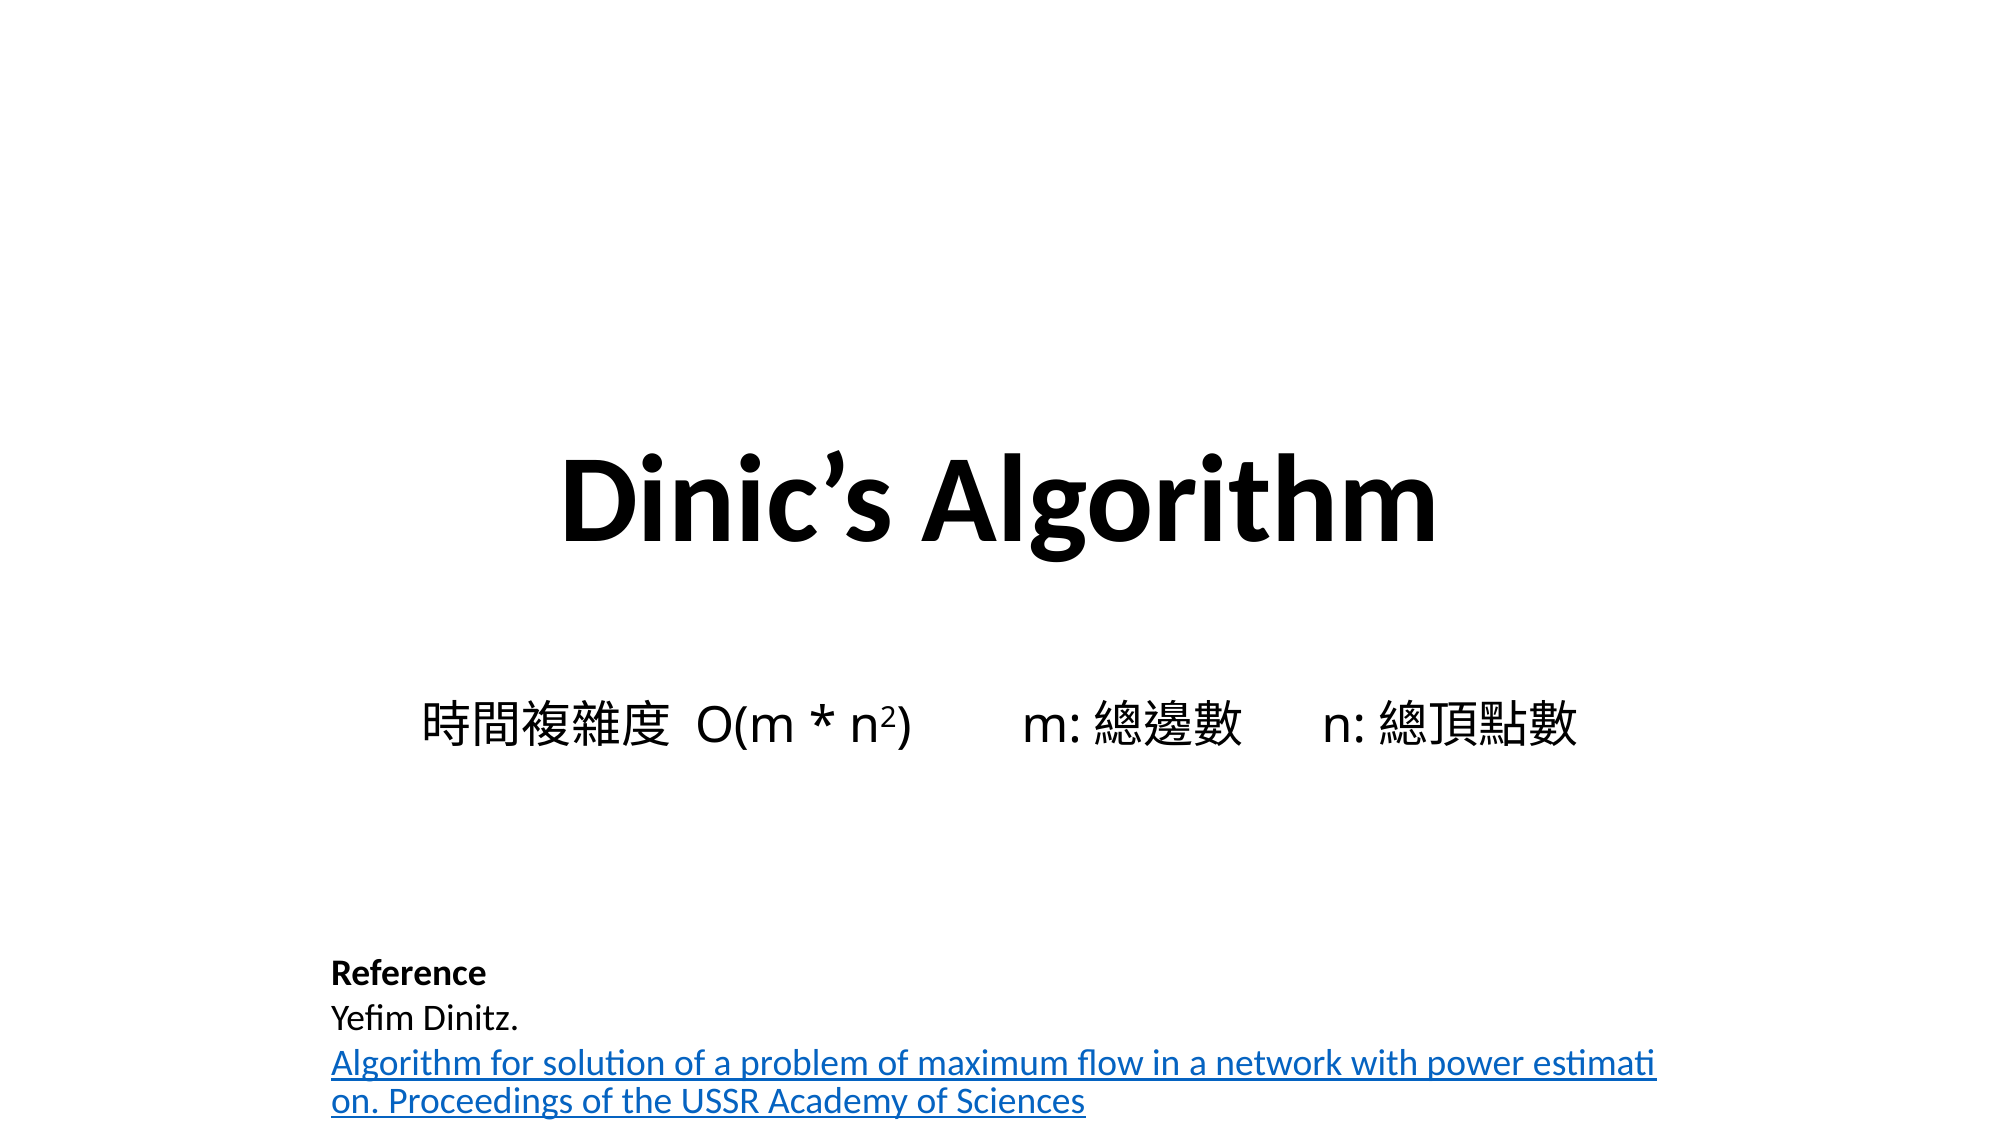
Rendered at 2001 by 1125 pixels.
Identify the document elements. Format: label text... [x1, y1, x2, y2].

title Dinic’s Algorithm [249, 184, 1750, 576]
subtitle 時間複雜度 O(m * n2) m:總邊數 n:總頂點數 [249, 590, 1750, 863]
text_box Reference Yefim Dinitz. Algorithm for solution of a problem of maximum flow in a network with power estimation. Proceedings of the USSR Academy of Sciences, 11: 1277–1280, 1970. [316, 940, 1684, 1125]
